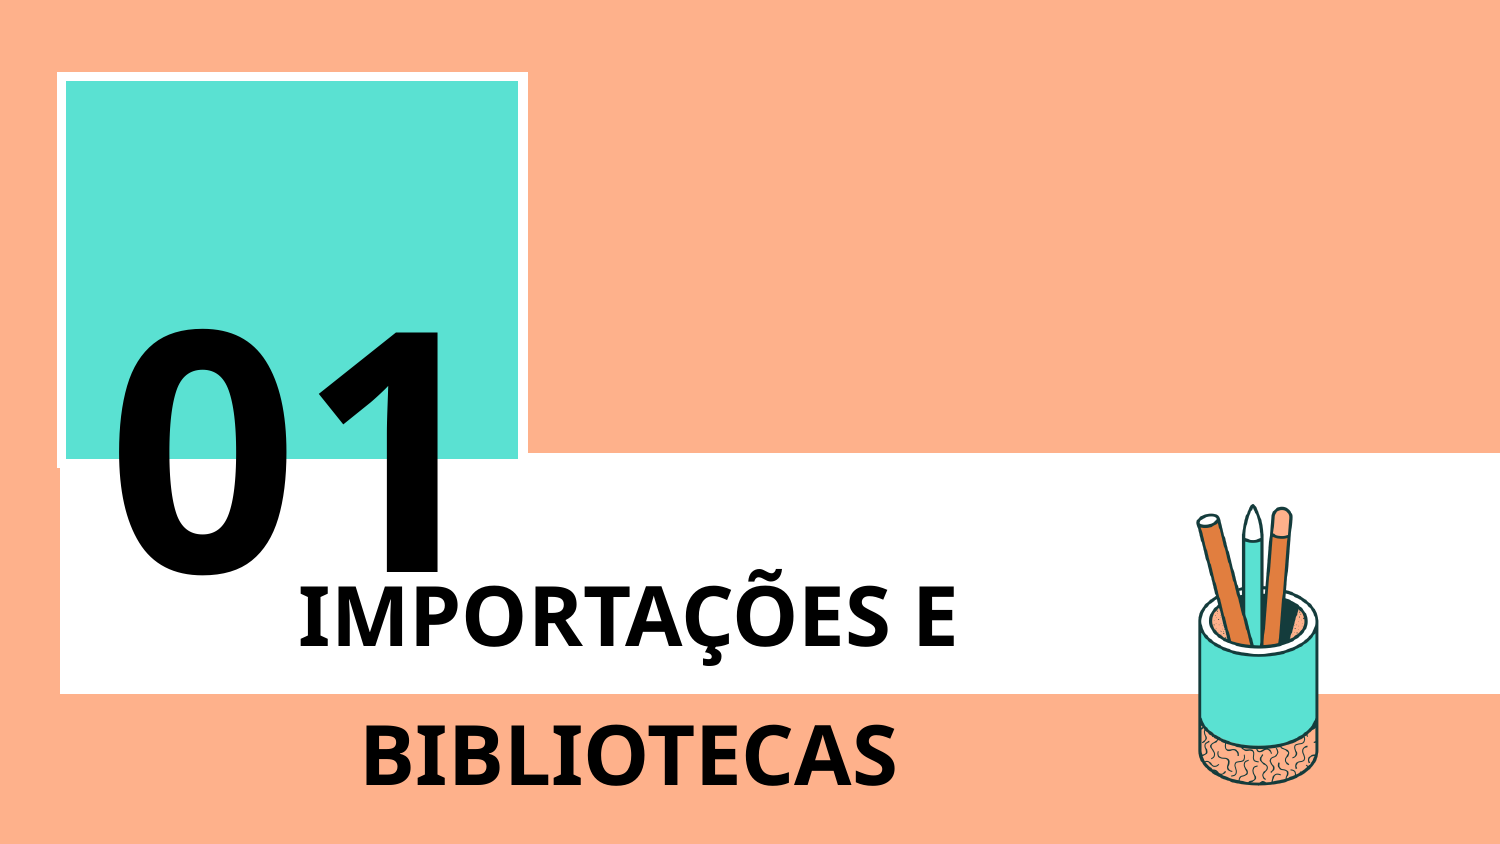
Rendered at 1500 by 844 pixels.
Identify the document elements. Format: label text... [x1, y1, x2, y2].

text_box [64, 446, 1500, 690]
text_box [1193, 698, 1323, 786]
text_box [61, 65, 524, 464]
text_box IMPORTAÇÕES E BIBLIOTECAS [516, 698, 1176, 802]
text_box 01. [83, 698, 516, 844]
